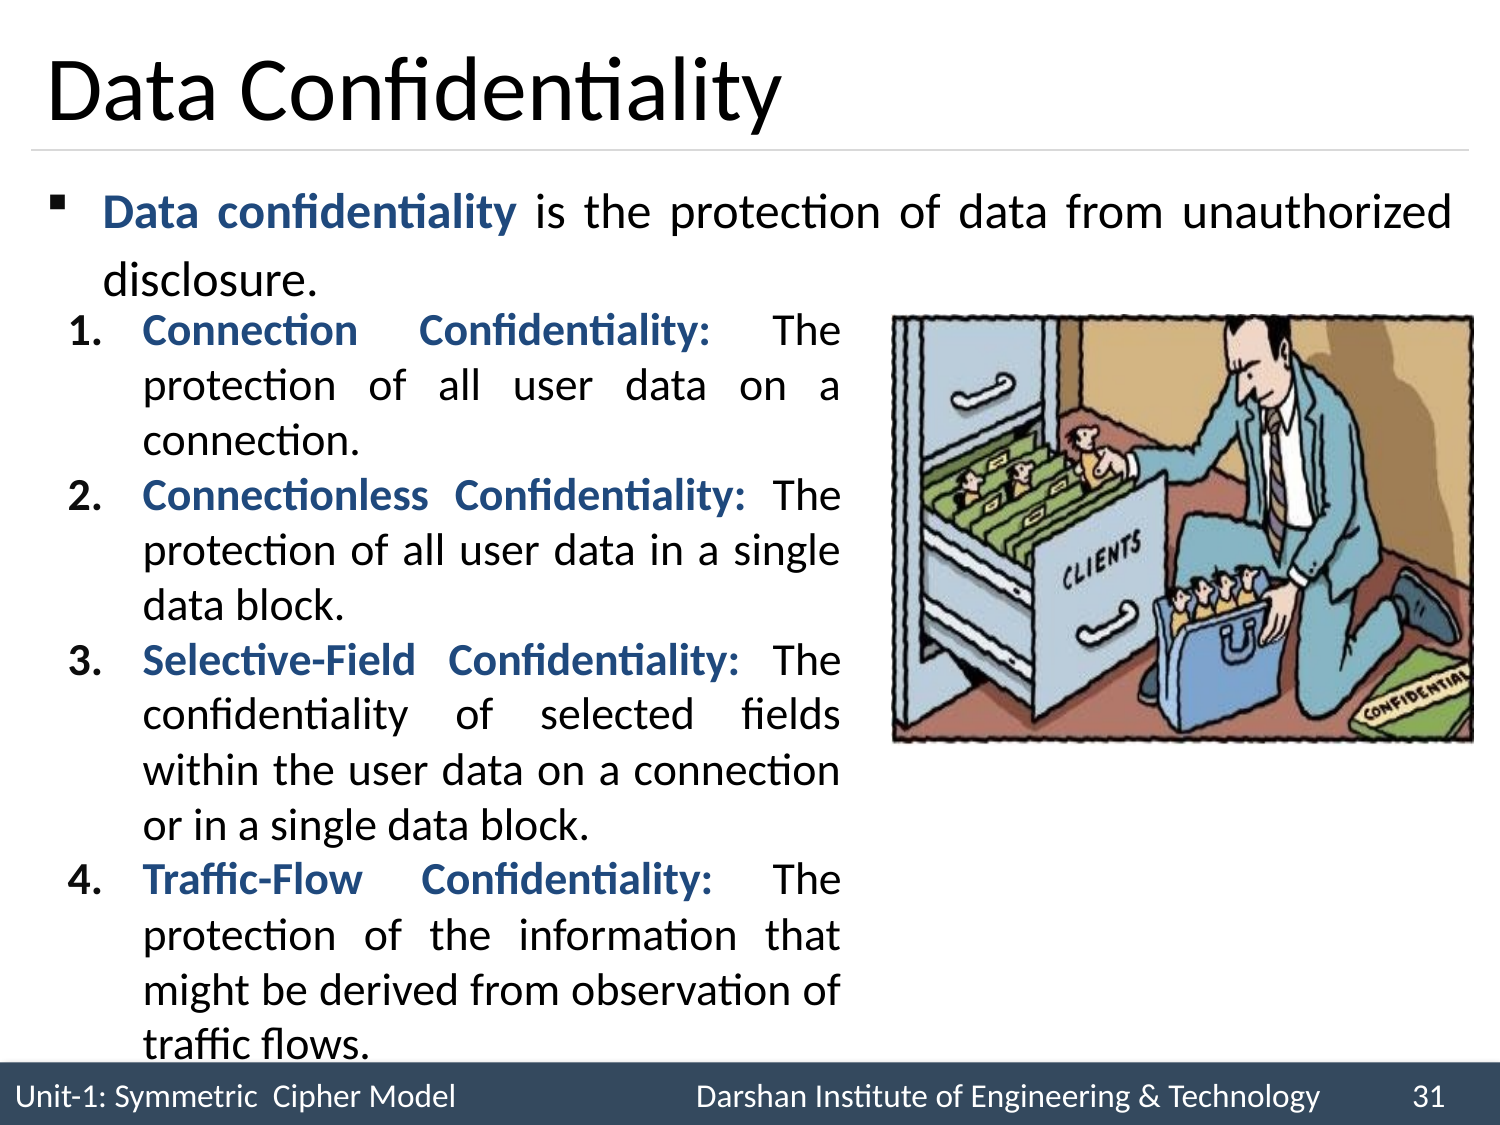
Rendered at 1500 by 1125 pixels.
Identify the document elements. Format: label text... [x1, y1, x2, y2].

text_box Connection Confidentiality: The protection of all user data on a connection. Connectionless Confidentiality: The protection of all user data in a single data block. Selective-Field Confidentiality: The confidentiality of selected fields within the user data on a connection or in a single data block. Traffic-Flow Confidentiality: The protection of the information that might be derived from observation of traffic flows. [53, 292, 857, 1077]
title Data Confidentiality [31, 17, 1469, 150]
picture [891, 314, 1475, 746]
list Data confidentiality is the protection of data from unauthorized disclosure. [31, 162, 1469, 327]
